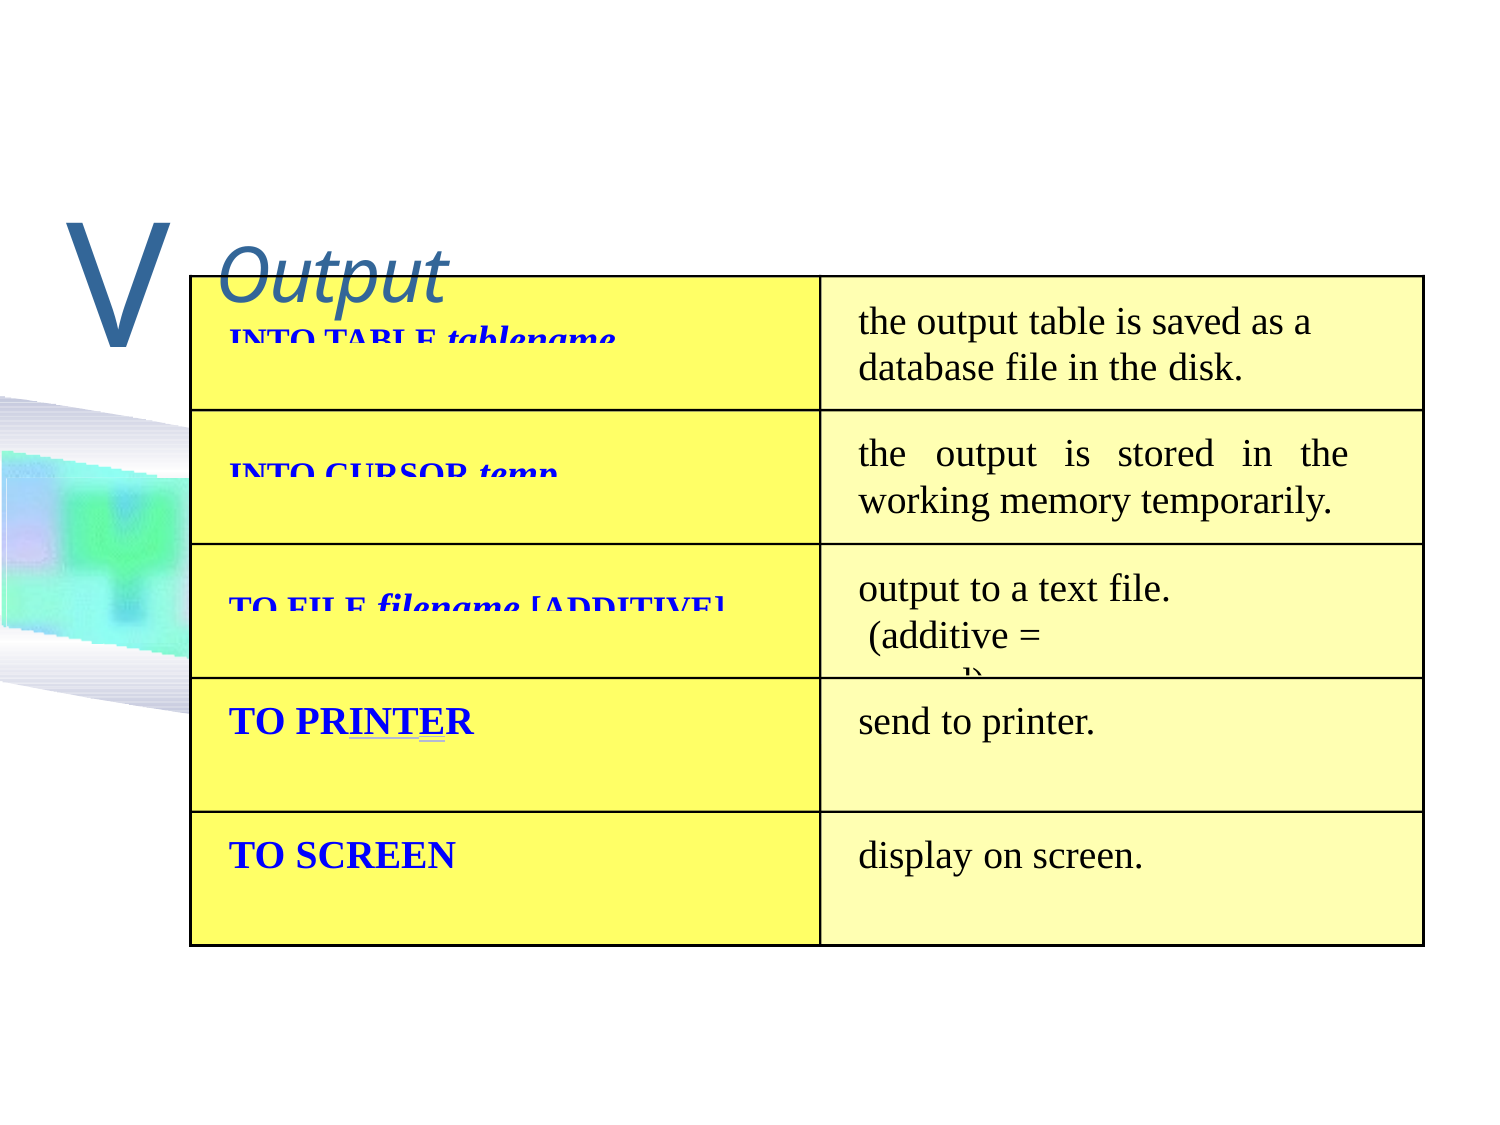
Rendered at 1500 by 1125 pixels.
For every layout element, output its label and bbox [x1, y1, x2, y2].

text_box [0, 274, 1426, 948]
title [59, 0, 526, 276]
